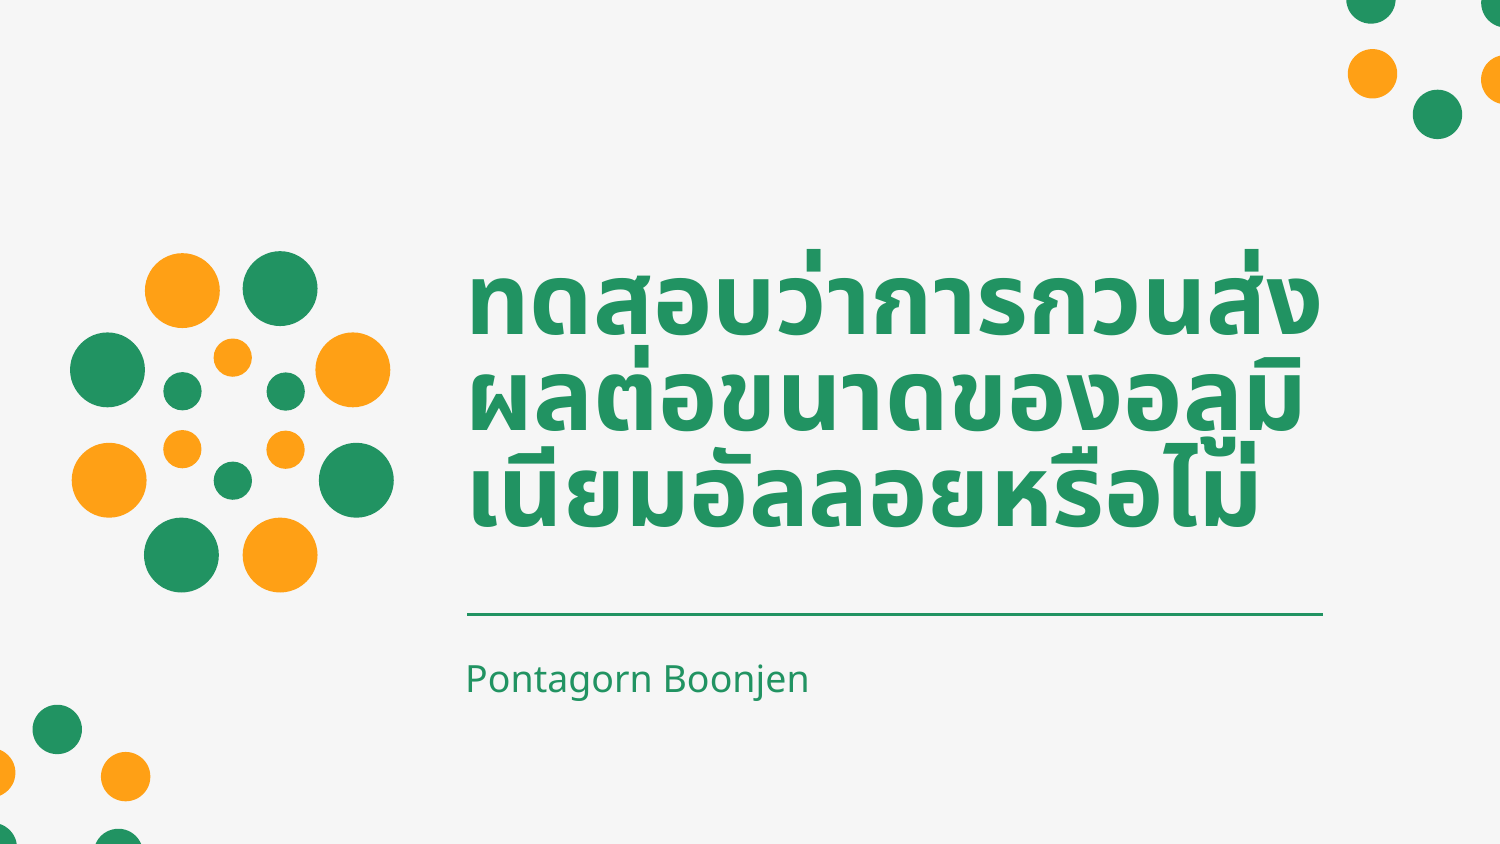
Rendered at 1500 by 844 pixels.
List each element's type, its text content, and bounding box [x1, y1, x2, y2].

text_box [266, 430, 305, 469]
text_box [70, 332, 145, 408]
text_box [315, 332, 391, 408]
text_box [266, 372, 305, 411]
text_box [71, 442, 147, 518]
text_box [318, 442, 394, 518]
text_box [242, 251, 318, 327]
text_box [163, 372, 202, 411]
text_box [144, 253, 220, 329]
text_box [213, 461, 252, 500]
subtitle Pontagorn Boonjen [450, 650, 1357, 705]
text_box [213, 338, 252, 377]
text_box [163, 430, 202, 469]
title ทดสอบว่าการกวนส่งผลต่อขนาดของอลูมิเนียมอัลลอยหรือไม่ [450, 144, 1410, 561]
text_box [143, 517, 219, 593]
text_box [242, 517, 318, 593]
